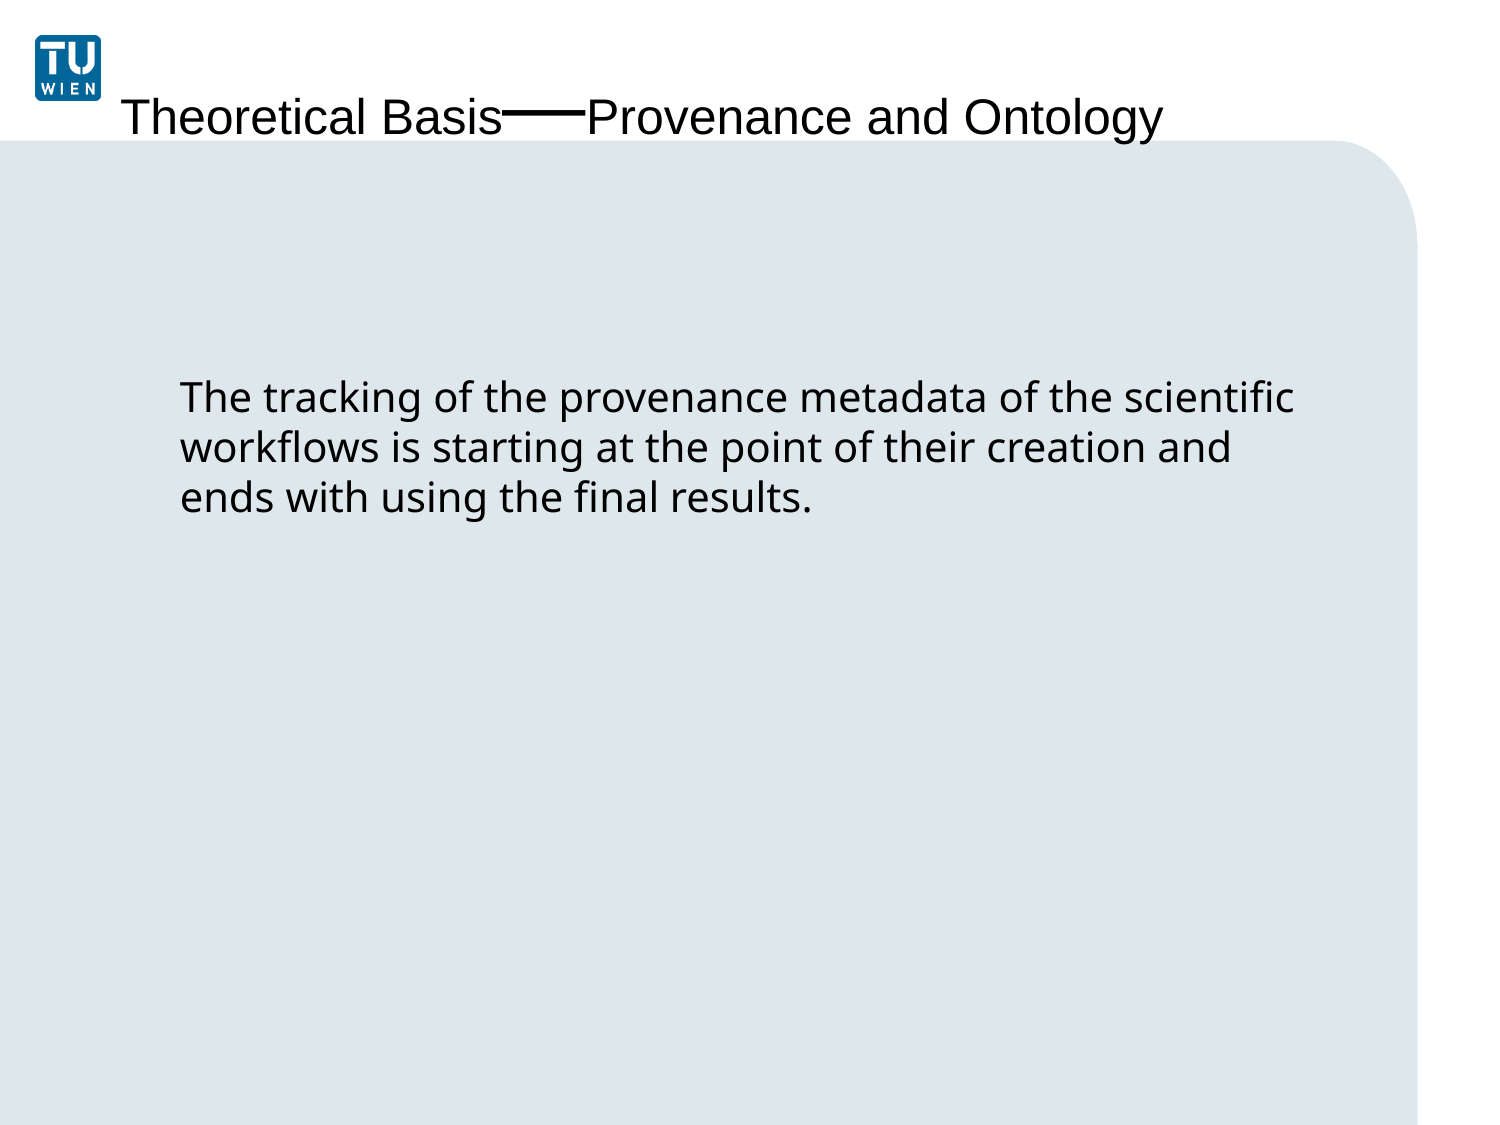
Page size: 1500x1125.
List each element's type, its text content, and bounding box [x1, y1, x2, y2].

picture [69, 42, 80, 74]
picture [83, 42, 94, 74]
picture [72, 83, 78, 94]
text_box The tracking of the provenance metadata of the scientific workflows is starting at the point of their creation and ends with using the final results. [164, 363, 1320, 885]
picture [90, 83, 94, 94]
picture [41, 42, 64, 48]
picture [42, 83, 53, 94]
picture [50, 51, 56, 74]
text_box Theoretical Basis—Provenance and Ontology [120, 7, 1384, 195]
